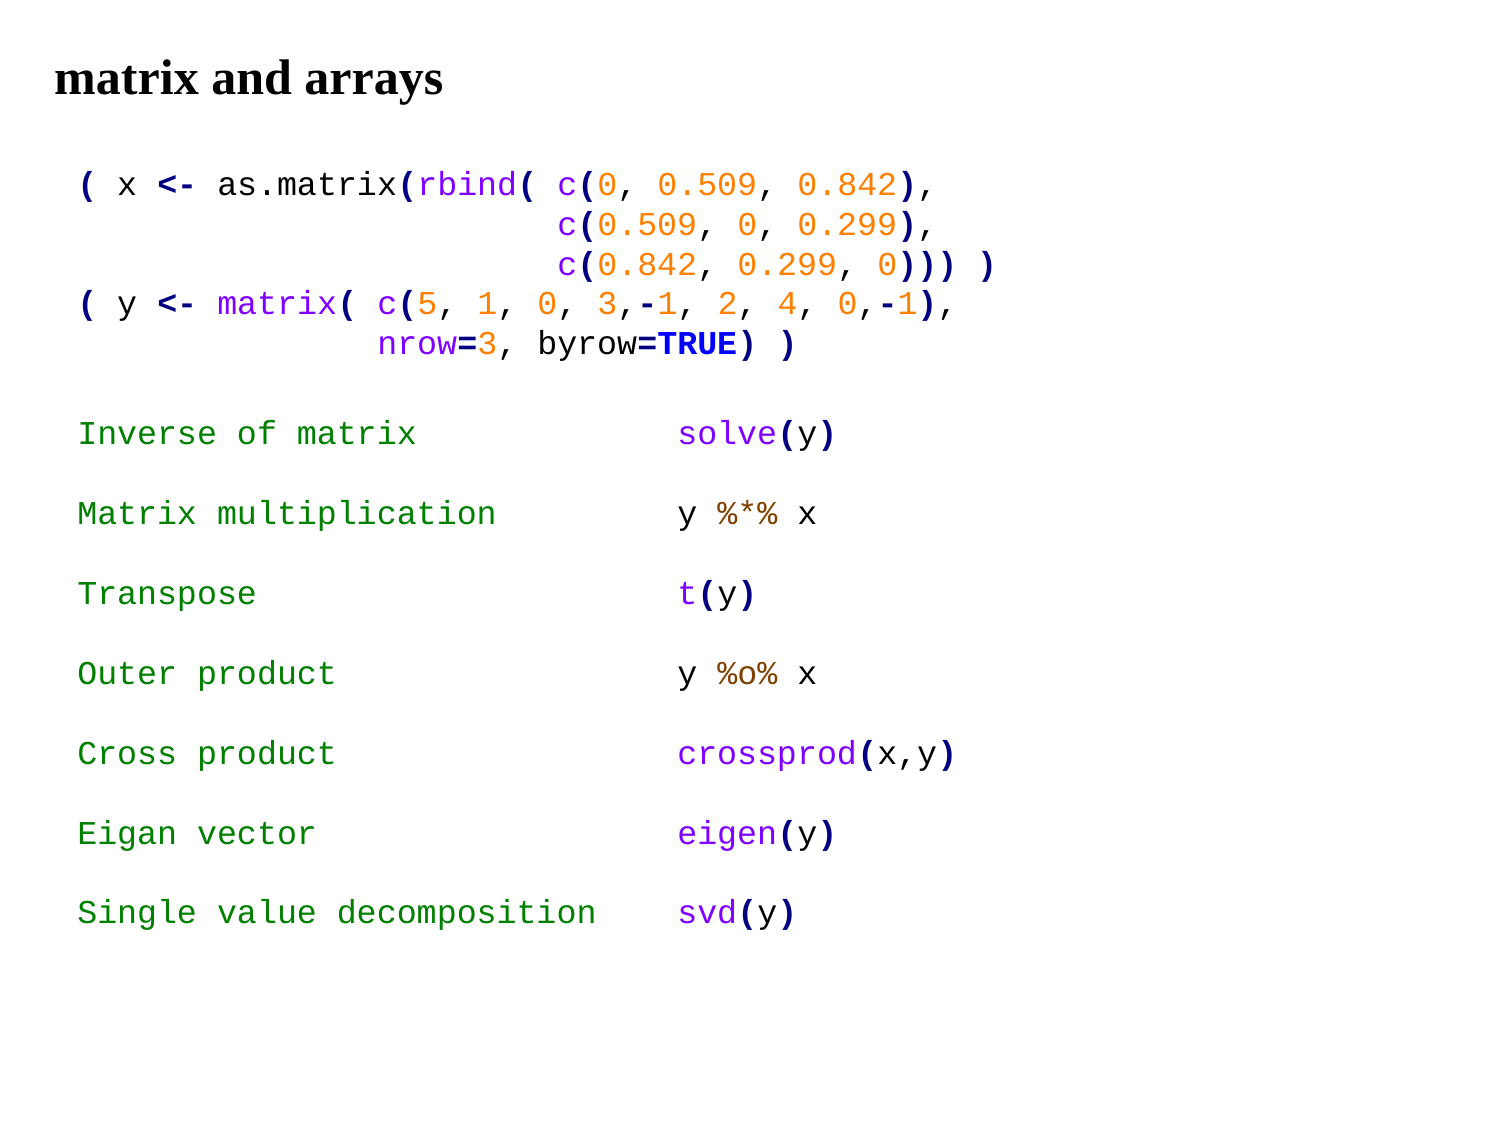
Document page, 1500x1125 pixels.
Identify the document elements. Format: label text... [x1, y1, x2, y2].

text_box ( x <- as.matrix(rbind( c(0, 0.509, 0.842), c(0.509, 0, 0.299), c(0.842, 0.299, 0))) ) ( y <- matrix( c(5, 1, 0, 3,-1, 2, 4, 0,-1), nrow=3, byrow=TRUE) ) Inverse of matrix solve(y) Matrix multiplication y %*% x Transpose t(y) Outer product y %o% x Cross product crossprod(x,y) Eigan vector eigen(y) Single value decomposition svd(y) [62, 154, 1450, 978]
text_box matrix and arrays [39, 36, 459, 112]
